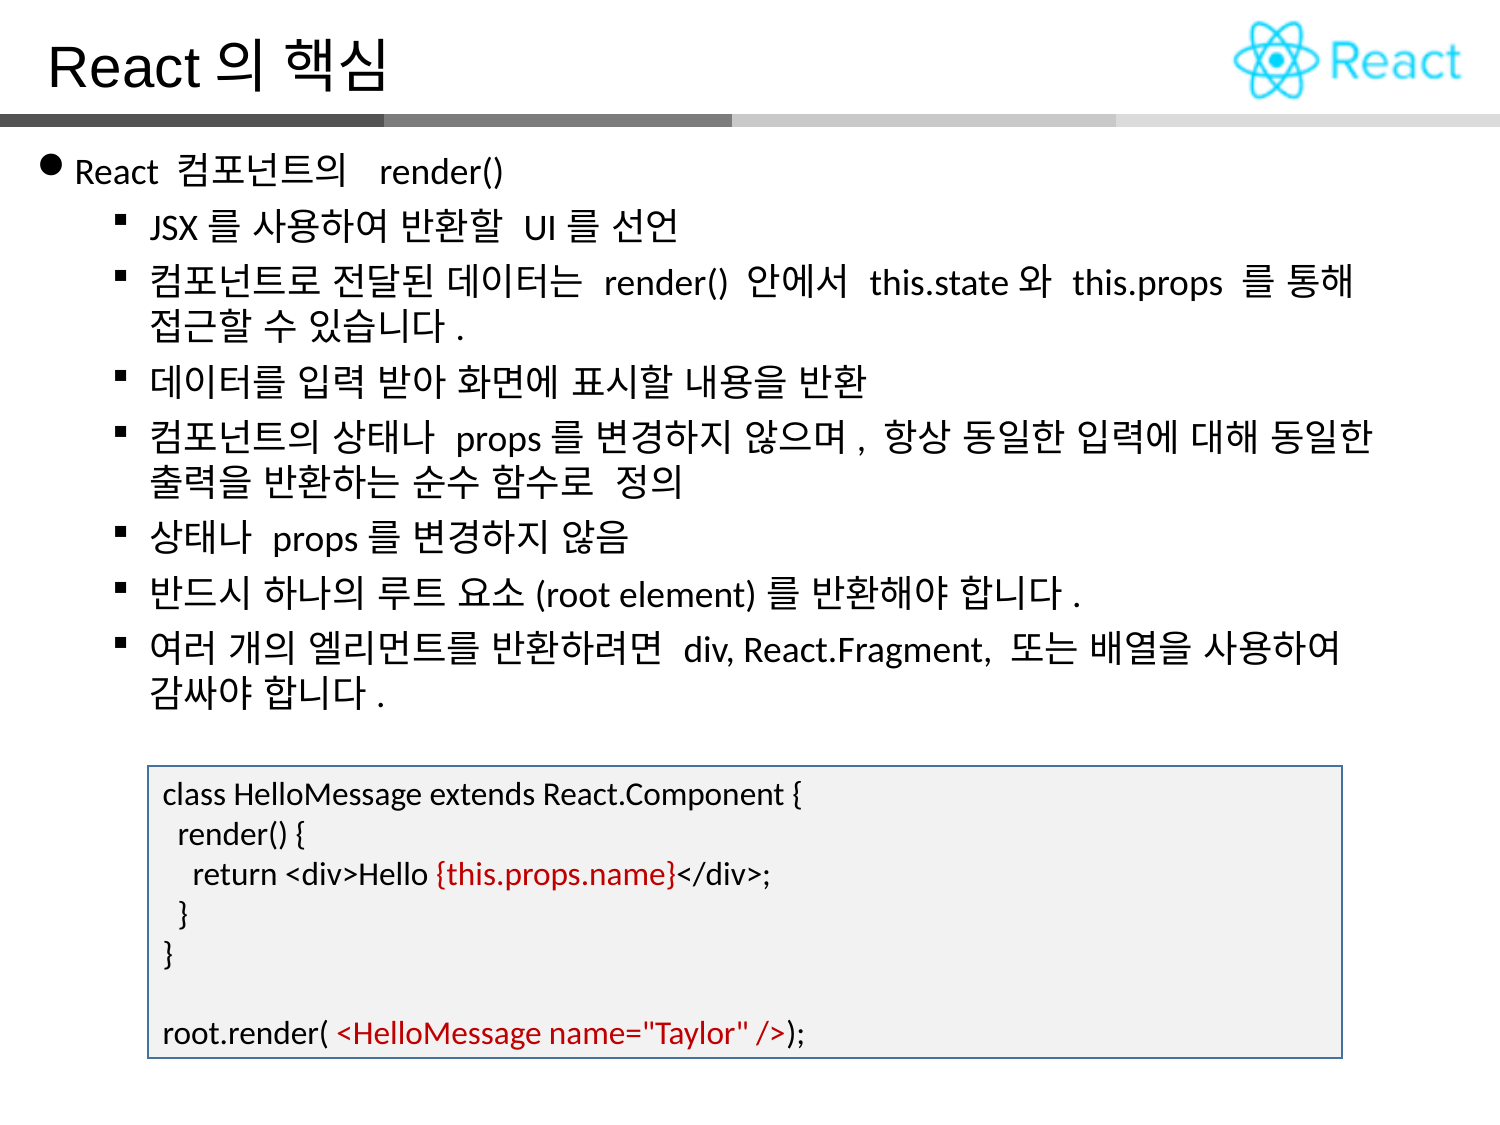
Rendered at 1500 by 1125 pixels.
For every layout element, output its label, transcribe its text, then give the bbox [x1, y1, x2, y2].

text_box [374, 522, 1125, 572]
text_box React의 핵심 [33, 21, 578, 107]
picture [1228, 5, 1480, 114]
text_box class HelloMessage extends React.Component { render() { return <div>Hello {this.props.name}</div>; } } root.render( <HelloMessage name="Taylor" />); [147, 765, 1343, 1059]
list React 컴포넌트의 render() JSX를 사용하여 반환할 UI를 선언 컴포넌트로 전달된 데이터는 render() 안에서 this.state와 this.props 를 통해 접근할 수 있습니다. 데이터를 입력 받아 화면에 표시할 내용을 반환 컴포넌트의 상태나 props를 변경하지 않으며, 항상 동일한 입력에 대해 동일한 출력을 반환하는 순수 함수로 정의 상태나 props를 변경하지 않음 반드시 하나의 루트 요소(root element)를 반환해야 합니다. 여러 개의 엘리먼트를 반환하려면 div, React.Fragment, 또는 배열을 사용하여 감싸야 합니다. [22, 139, 1409, 698]
